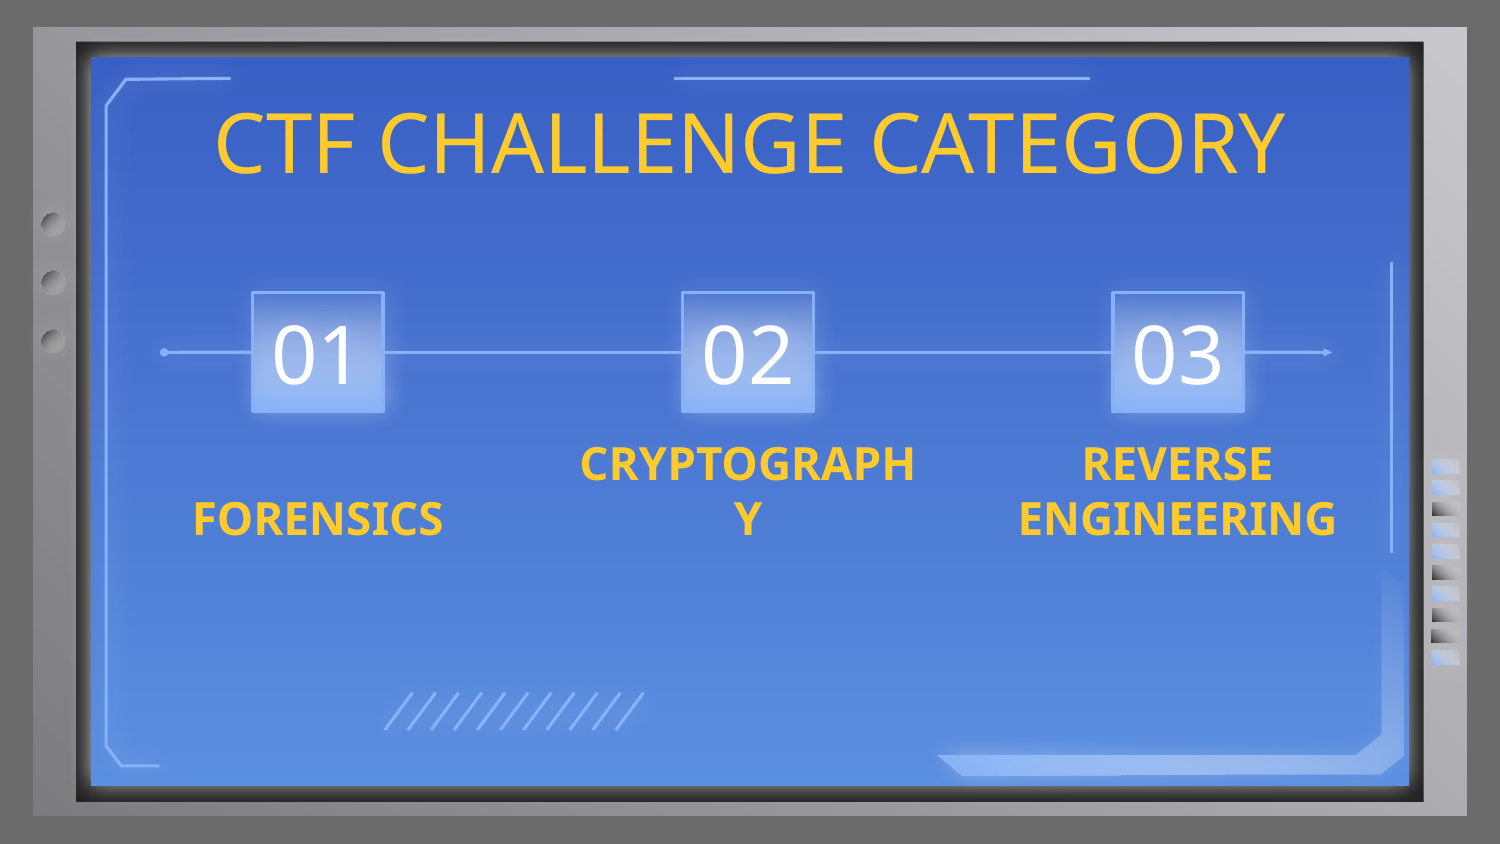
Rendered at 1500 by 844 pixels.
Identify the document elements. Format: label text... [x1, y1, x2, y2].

text_box REVERSE ENGINEERING [988, 470, 1367, 560]
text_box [495, 581, 534, 841]
text_box 02 [682, 292, 814, 412]
text_box 03 [1113, 292, 1244, 412]
text_box FORENSICS [128, 470, 507, 560]
title CTF CHALLENGE CATEGORY [118, 75, 1382, 170]
text_box 01 [252, 292, 384, 412]
text_box CRYPTOGRAPHY [558, 470, 938, 560]
